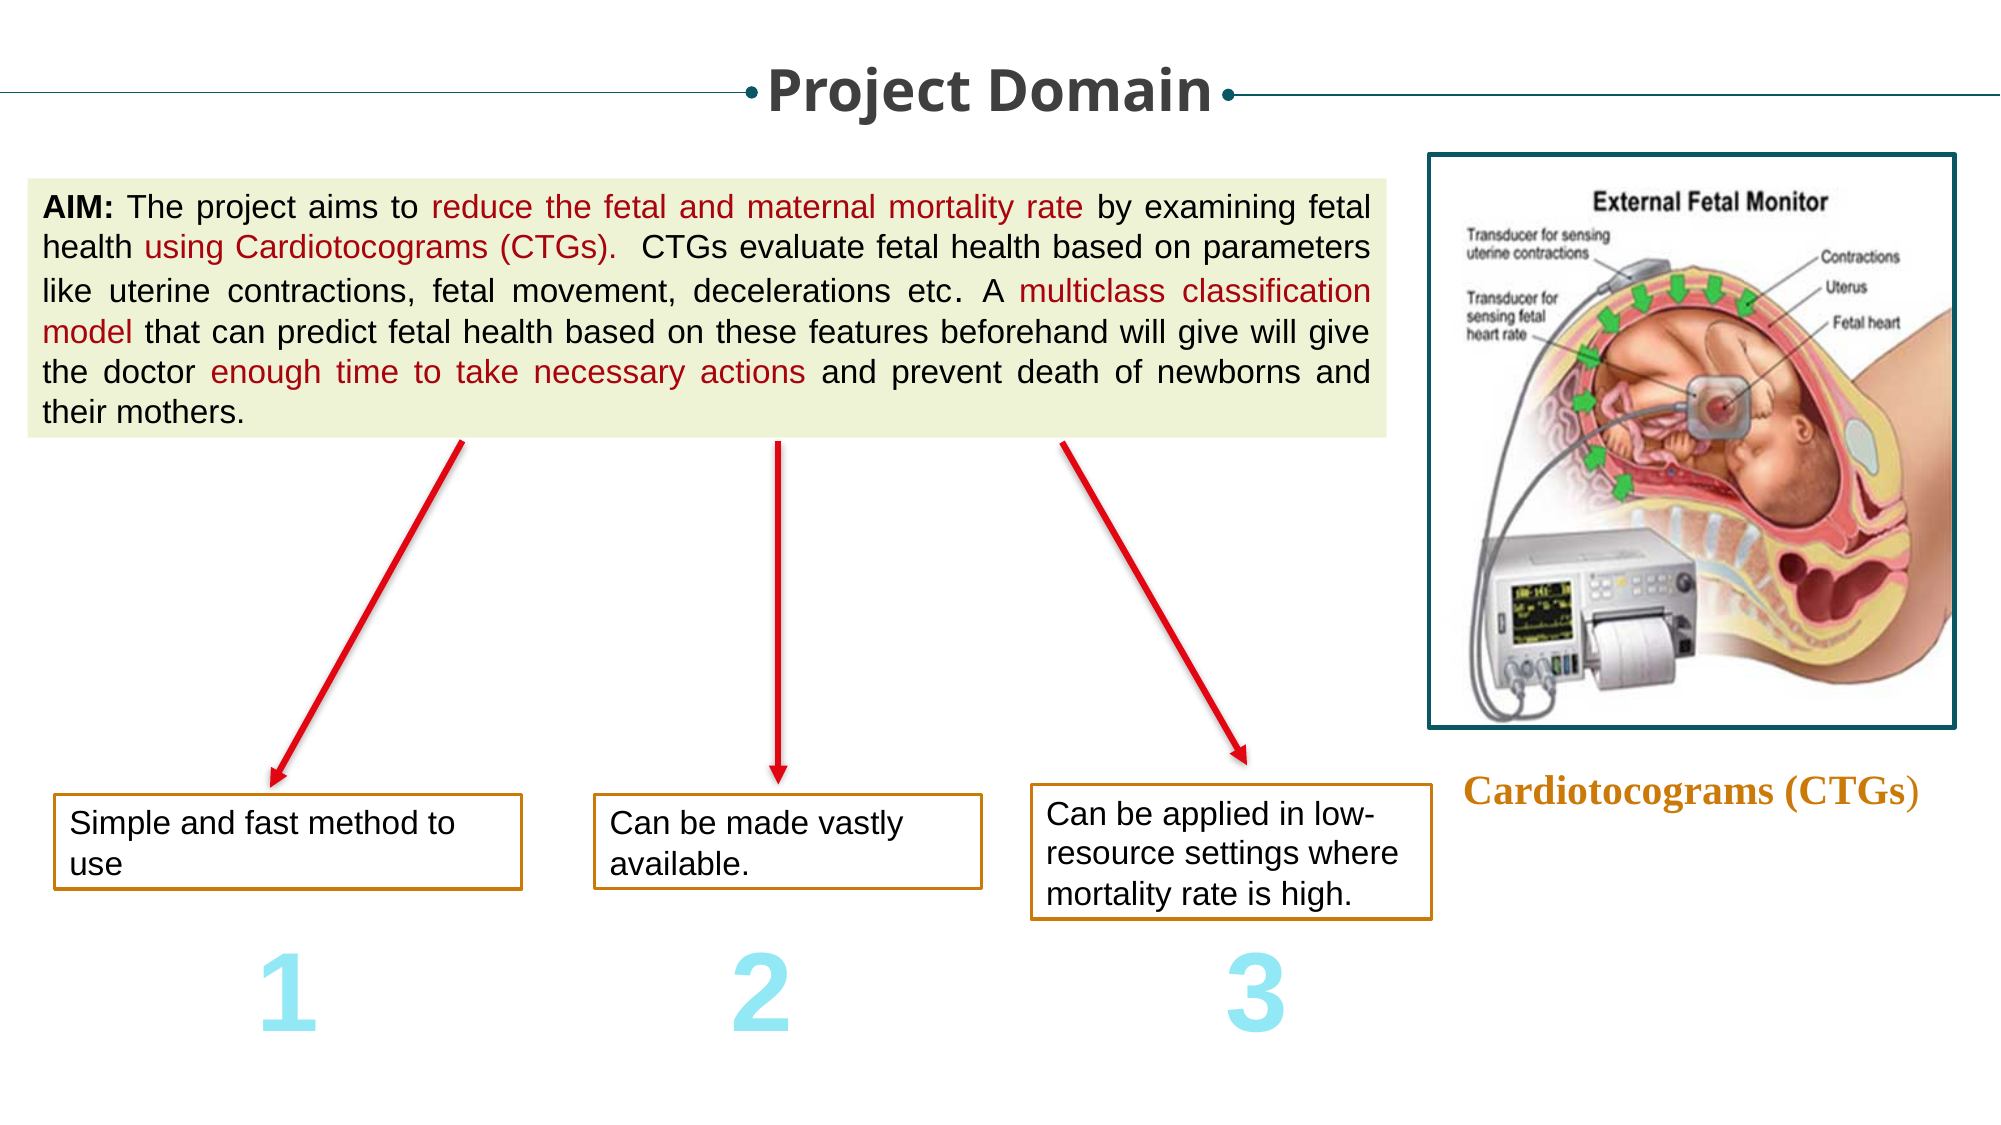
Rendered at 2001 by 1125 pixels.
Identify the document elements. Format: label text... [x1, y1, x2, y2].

text_box Simple and fast method to use [54, 794, 522, 889]
picture [1430, 156, 1953, 726]
text_box Can be applied in low-resource settings where mortality rate is high. [1031, 784, 1432, 919]
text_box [1061, 441, 1248, 766]
text_box Project Domain [27, 29, 1953, 157]
text_box 3 [1210, 911, 1303, 1062]
text_box Cardiotocograms (CTGs) [1431, 755, 1953, 820]
text_box AIM: The project aims to reduce the fetal and maternal mortality rate by examining fetal health using Cardiotocograms (CTGs). CTGs evaluate fetal health based on parameters like uterine contractions, fetal movement, decelerations etc. A multiclass classification model that can predict fetal health based on these features beforehand will give will give the doctor enough time to take necessary actions and prevent death of newborns and their mothers. [27, 178, 1387, 438]
text_box 1 [241, 911, 335, 1062]
text_box 2 [715, 911, 808, 1062]
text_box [269, 440, 463, 789]
text_box Can be made vastly available. [594, 794, 982, 889]
